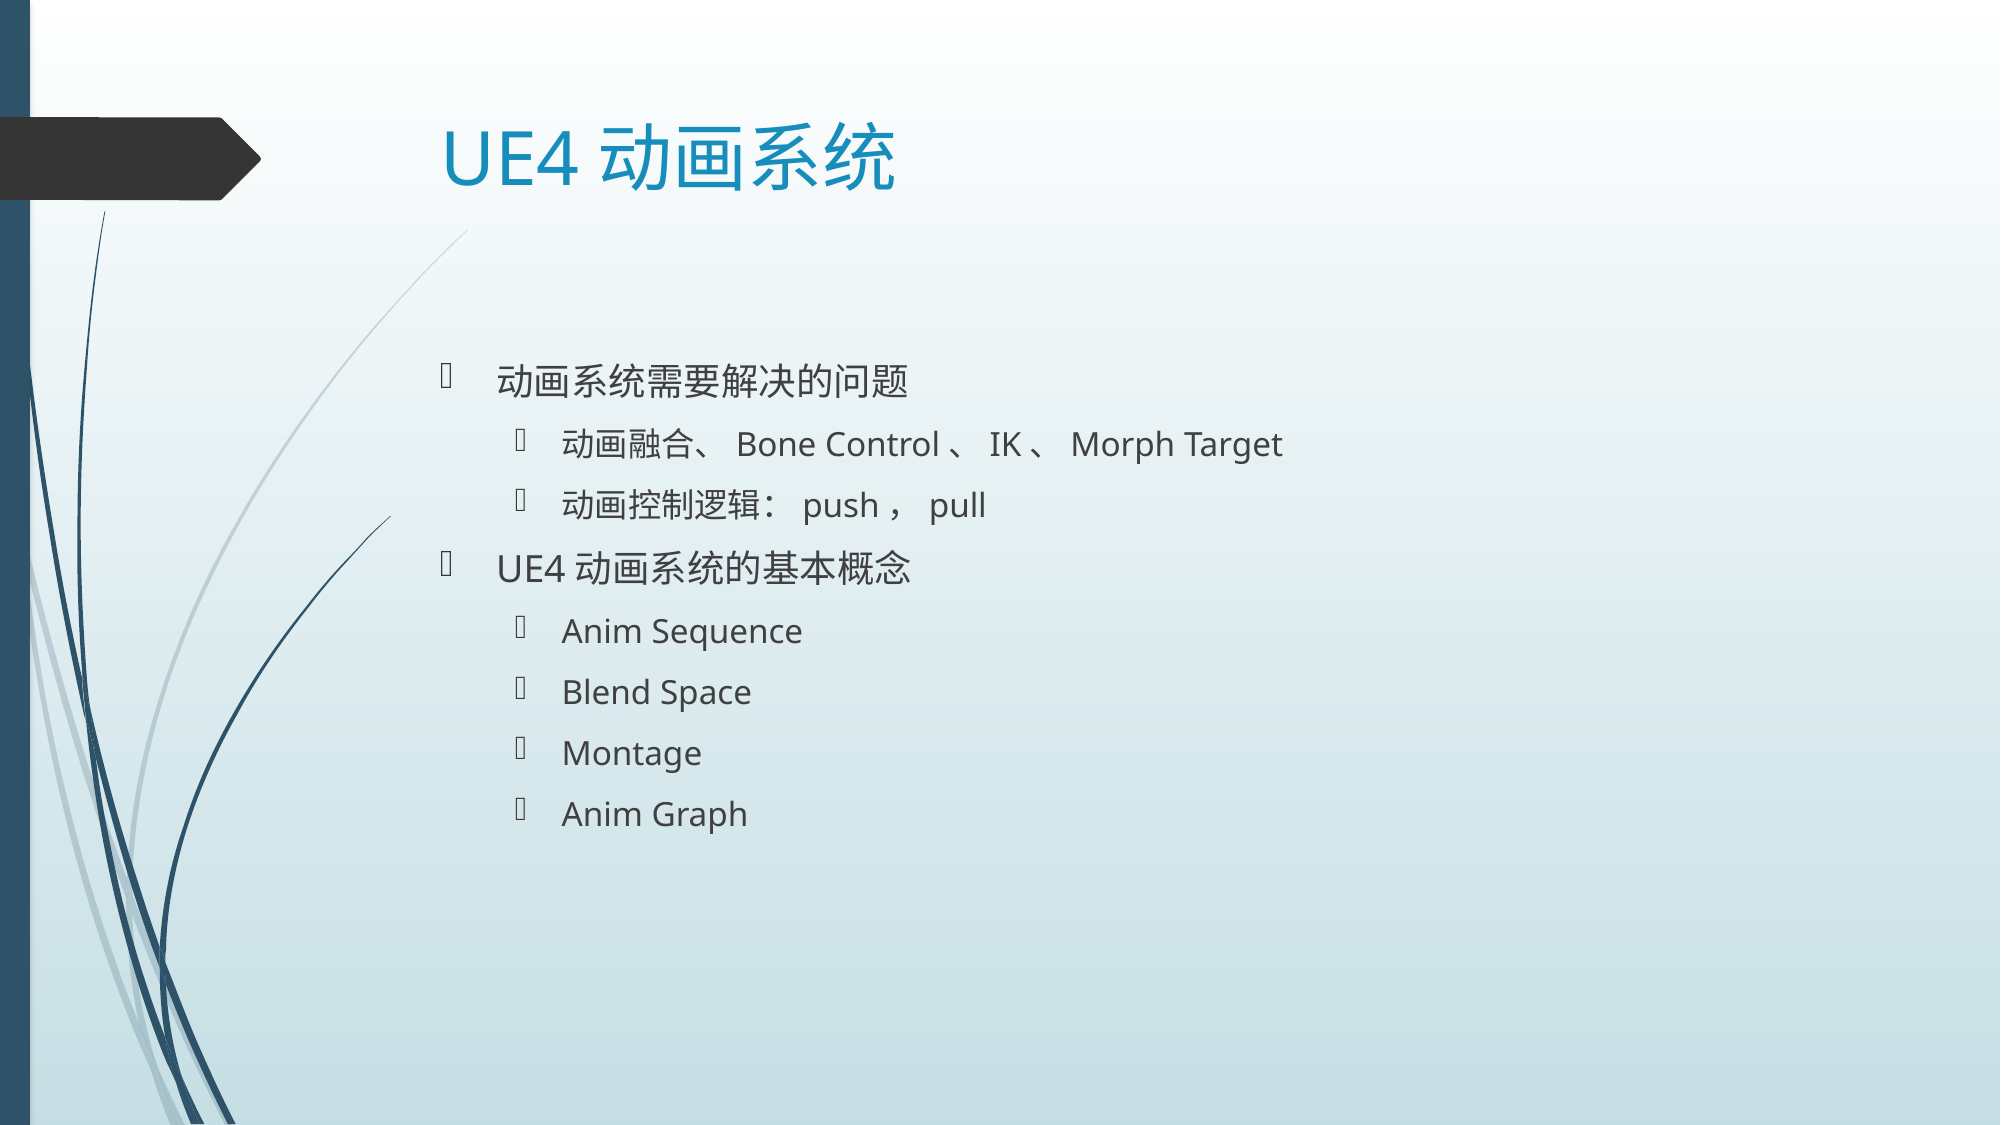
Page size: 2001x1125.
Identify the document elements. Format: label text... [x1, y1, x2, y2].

title UE4动画系统 [425, 102, 1888, 313]
list 动画系统需要解决的问题 动画融合、Bone Control、IK、Morph Target 动画控制逻辑：push，pull UE4动画系统的基本概念 Anim Sequence Blend Space Montage Anim Graph [424, 350, 1888, 970]
